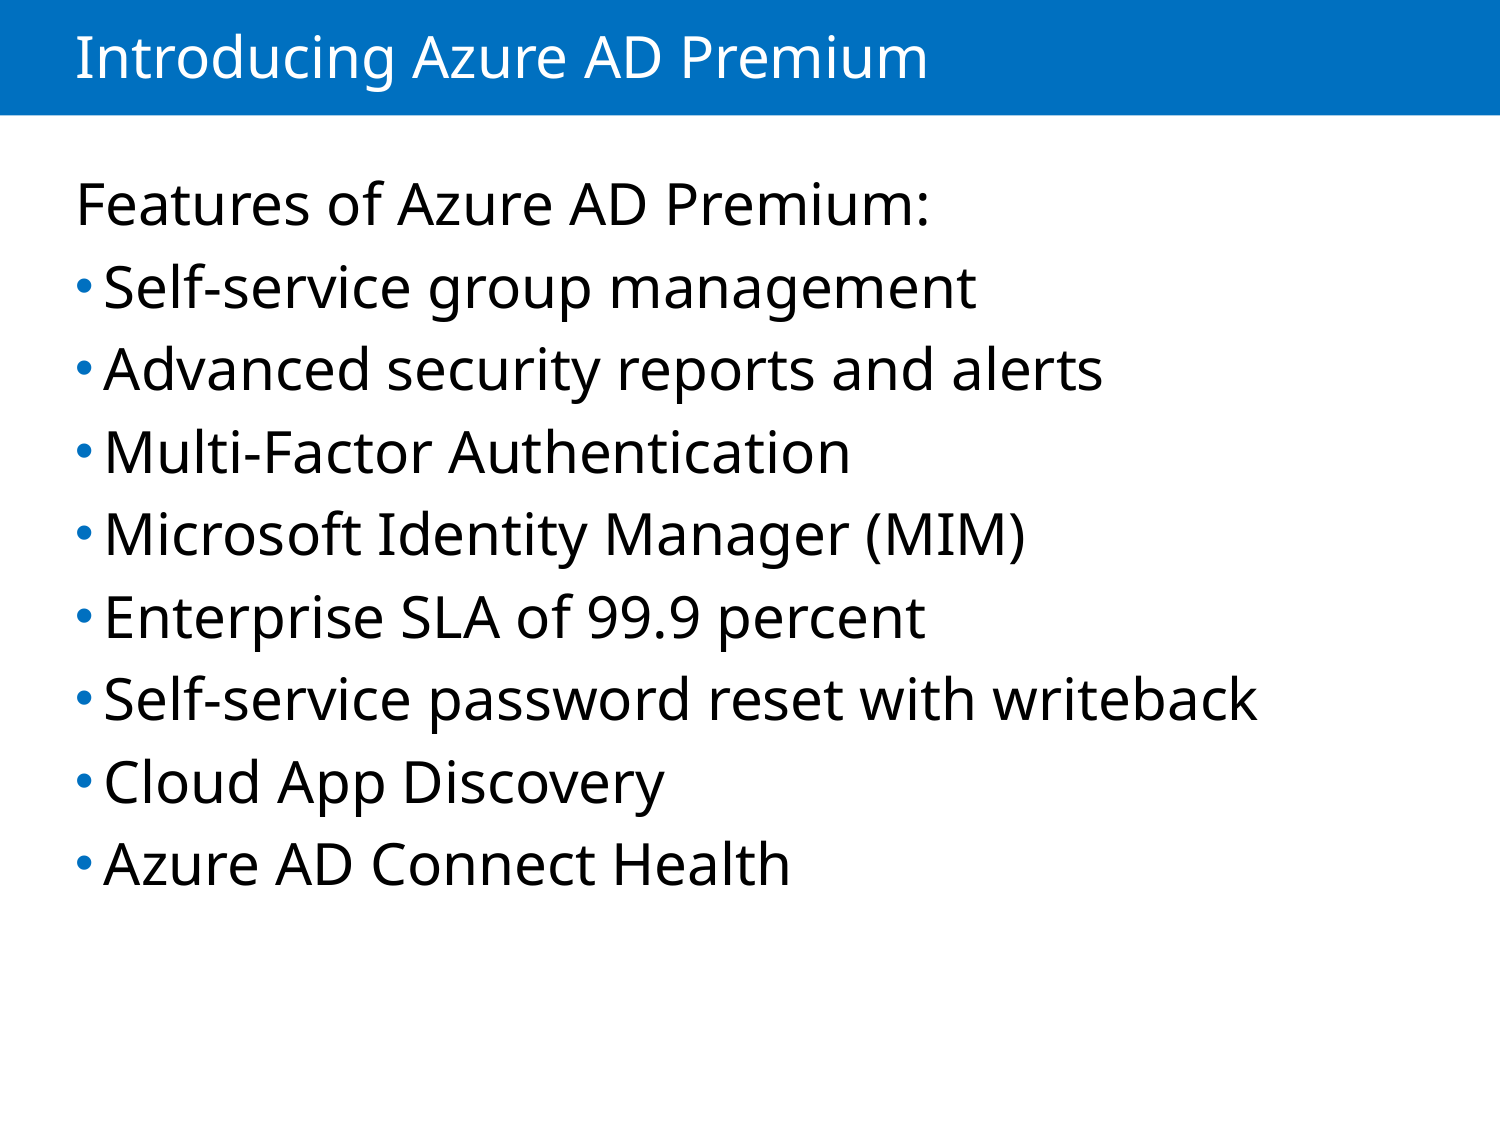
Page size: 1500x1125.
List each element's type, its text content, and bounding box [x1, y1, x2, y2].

text_box Features of Azure AD Premium: Self-service group management Advanced security reports and alerts Multi-Factor Authentication Microsoft Identity Manager (MIM) Enterprise SLA of 99.9 percent Self-service password reset with writeback Cloud App Discovery Azure AD Connect Health [75, 167, 1408, 1012]
title Introducing Azure AD Premium [75, 0, 1351, 122]
